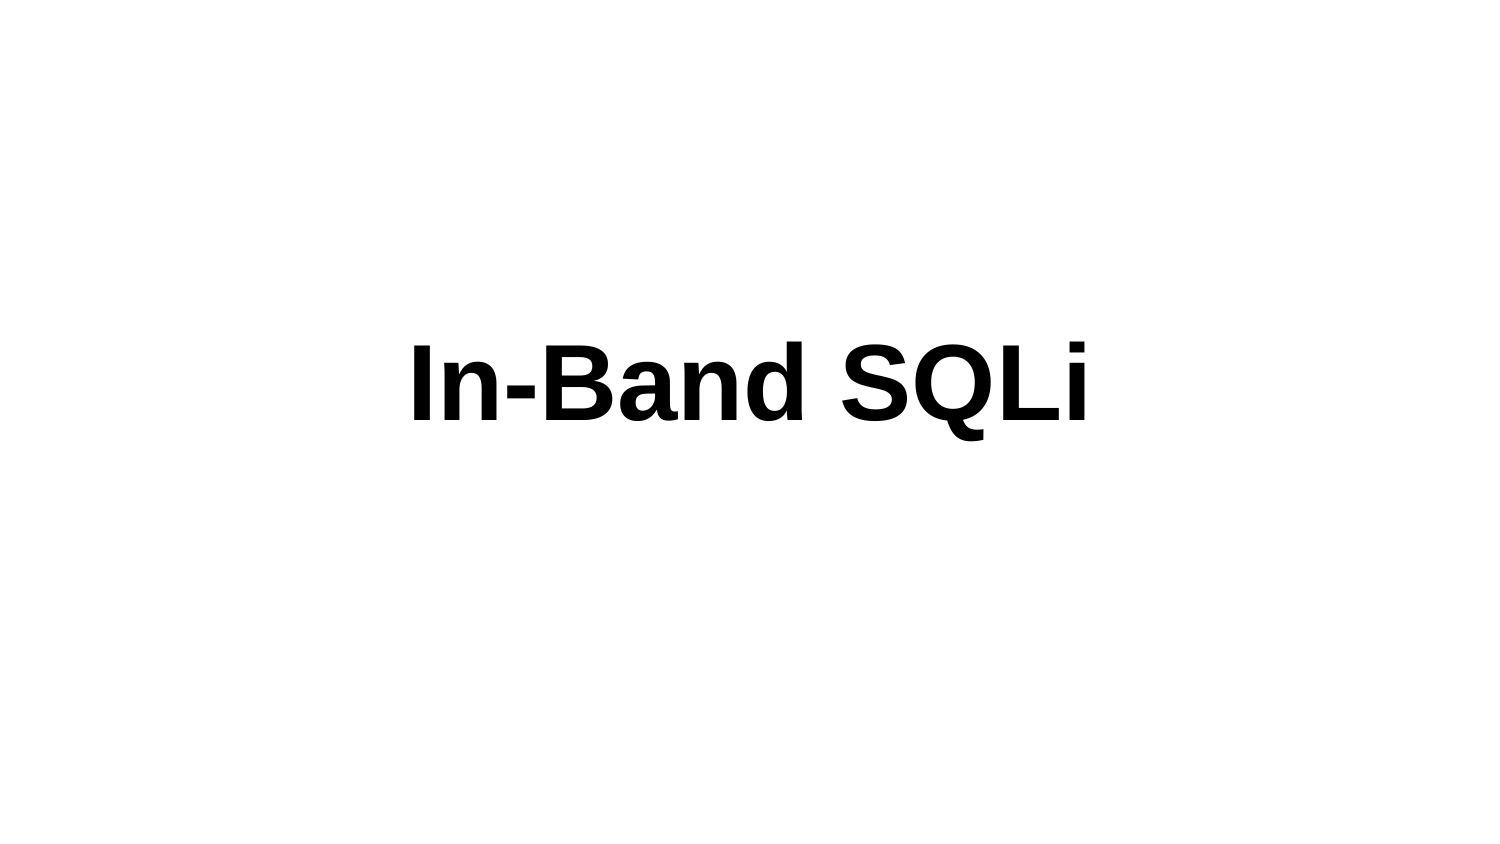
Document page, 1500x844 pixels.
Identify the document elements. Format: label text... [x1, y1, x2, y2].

title In-Band SQLi [51, 122, 1449, 459]
